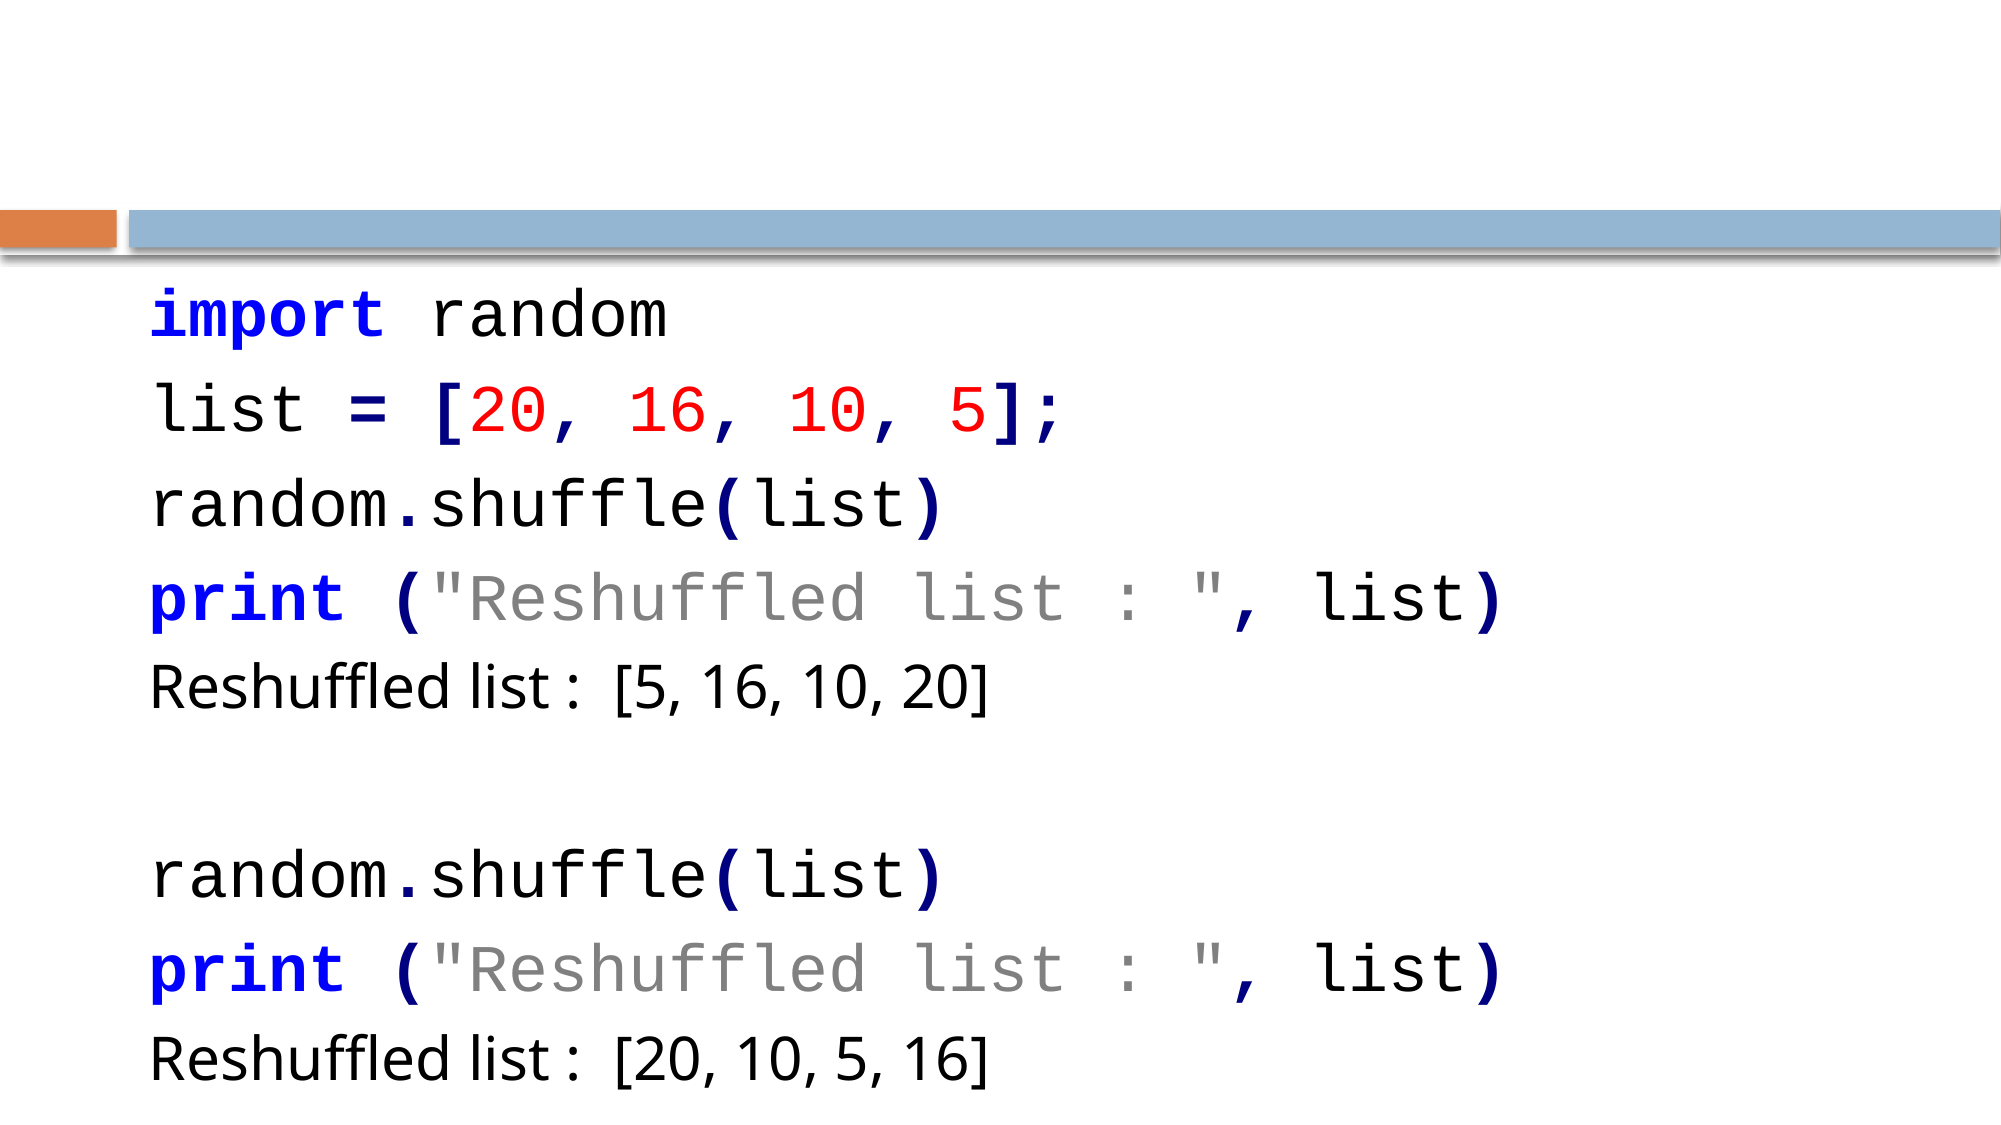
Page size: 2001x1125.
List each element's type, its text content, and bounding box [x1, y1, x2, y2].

list import random list = [20, 16, 10, 5]; random.shuffle(list) print ("Reshuffled list : ", list) Reshuffled list : [5, 16, 10, 20] random.shuffle(list) print ("Reshuffled list : ", list) Reshuffled list : [20, 10, 5, 16] [133, 262, 1918, 1125]
